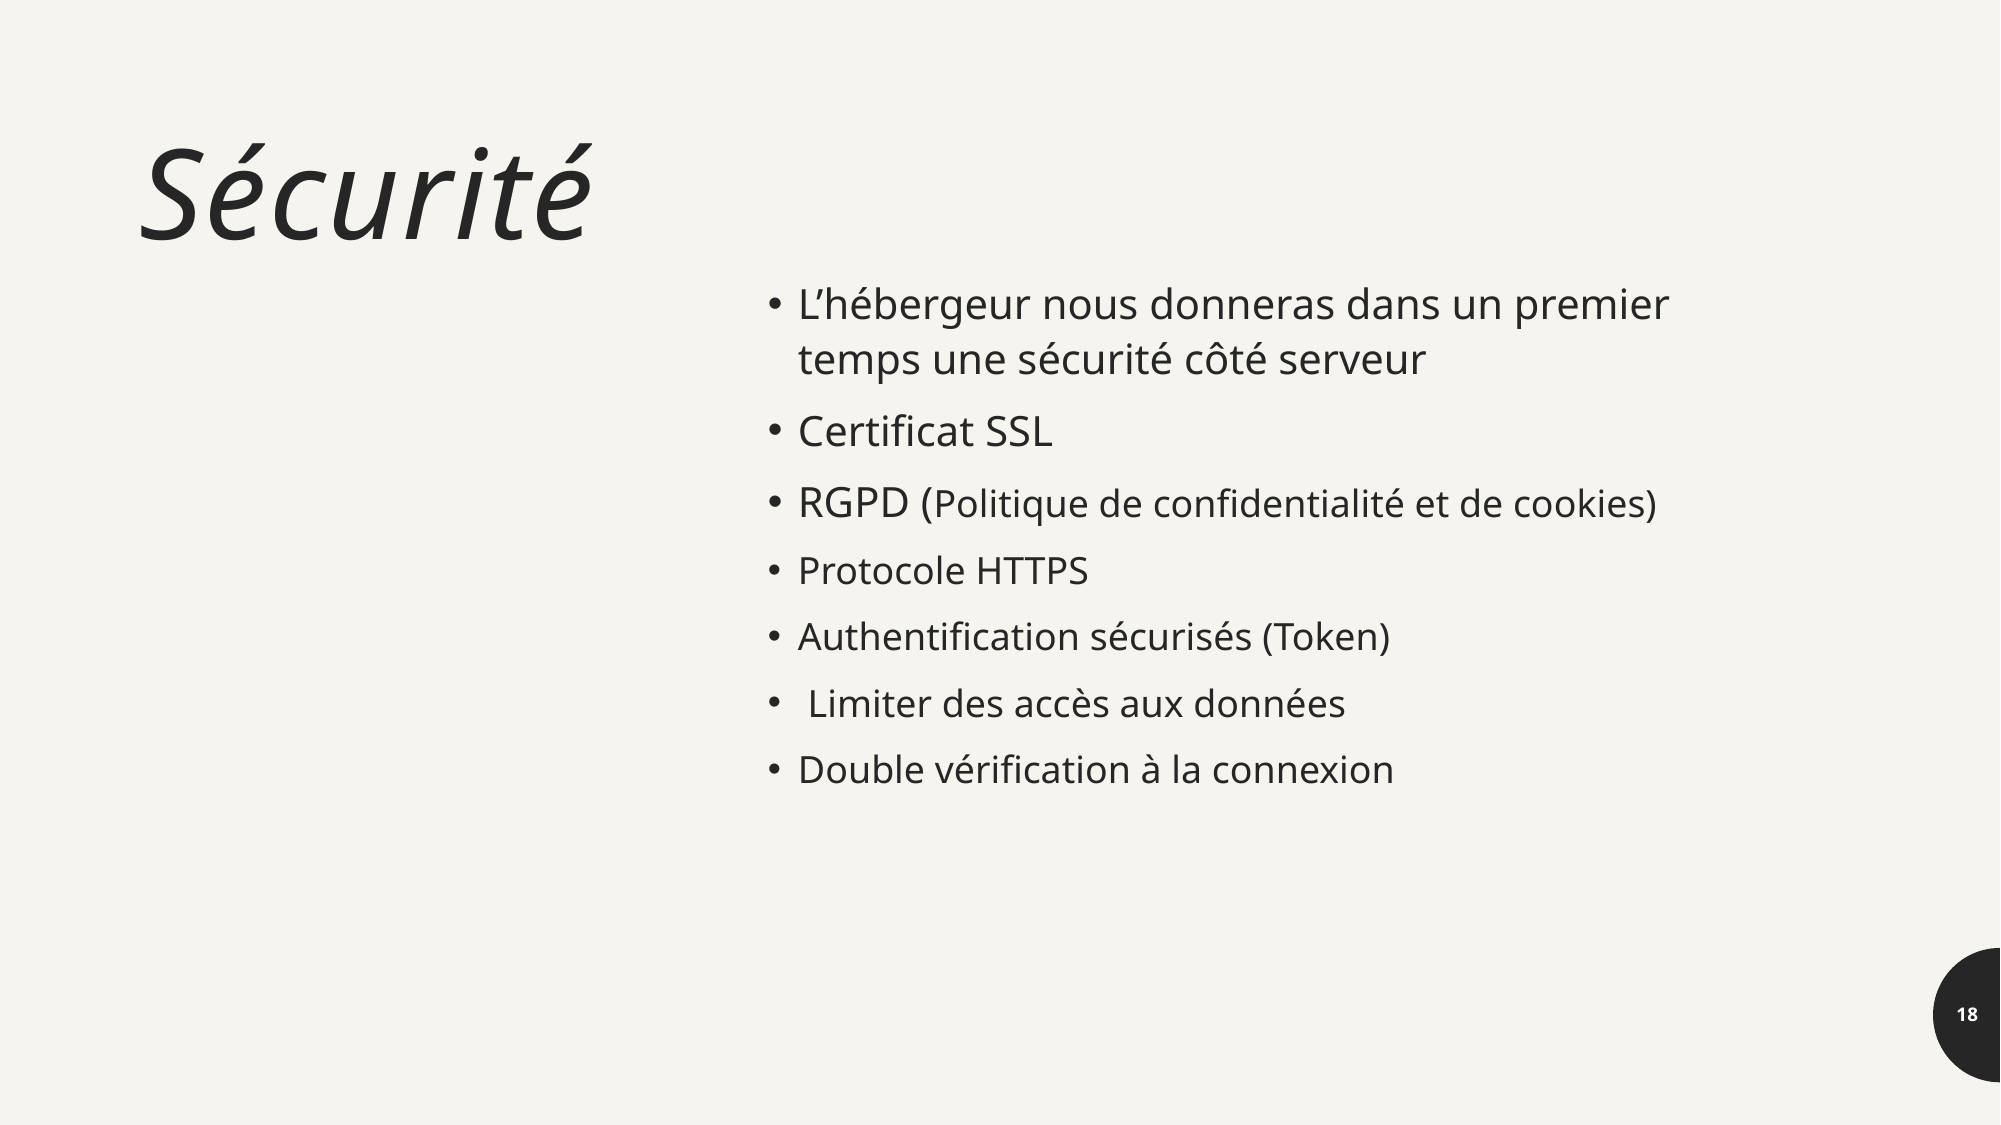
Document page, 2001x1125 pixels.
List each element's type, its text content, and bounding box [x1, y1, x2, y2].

title Sécurité [124, 124, 753, 905]
list L’hébergeur nous donneras dans un premier temps une sécurité côté serveur Certificat SSL RGPD (Politique de confidentialité et de cookies) Protocole HTTPS Authentification sécurisés (Token) Limiter des accès aux données Double vérification à la connexion [753, 265, 1778, 1046]
slide_number 18 [1933, 985, 2000, 1046]
